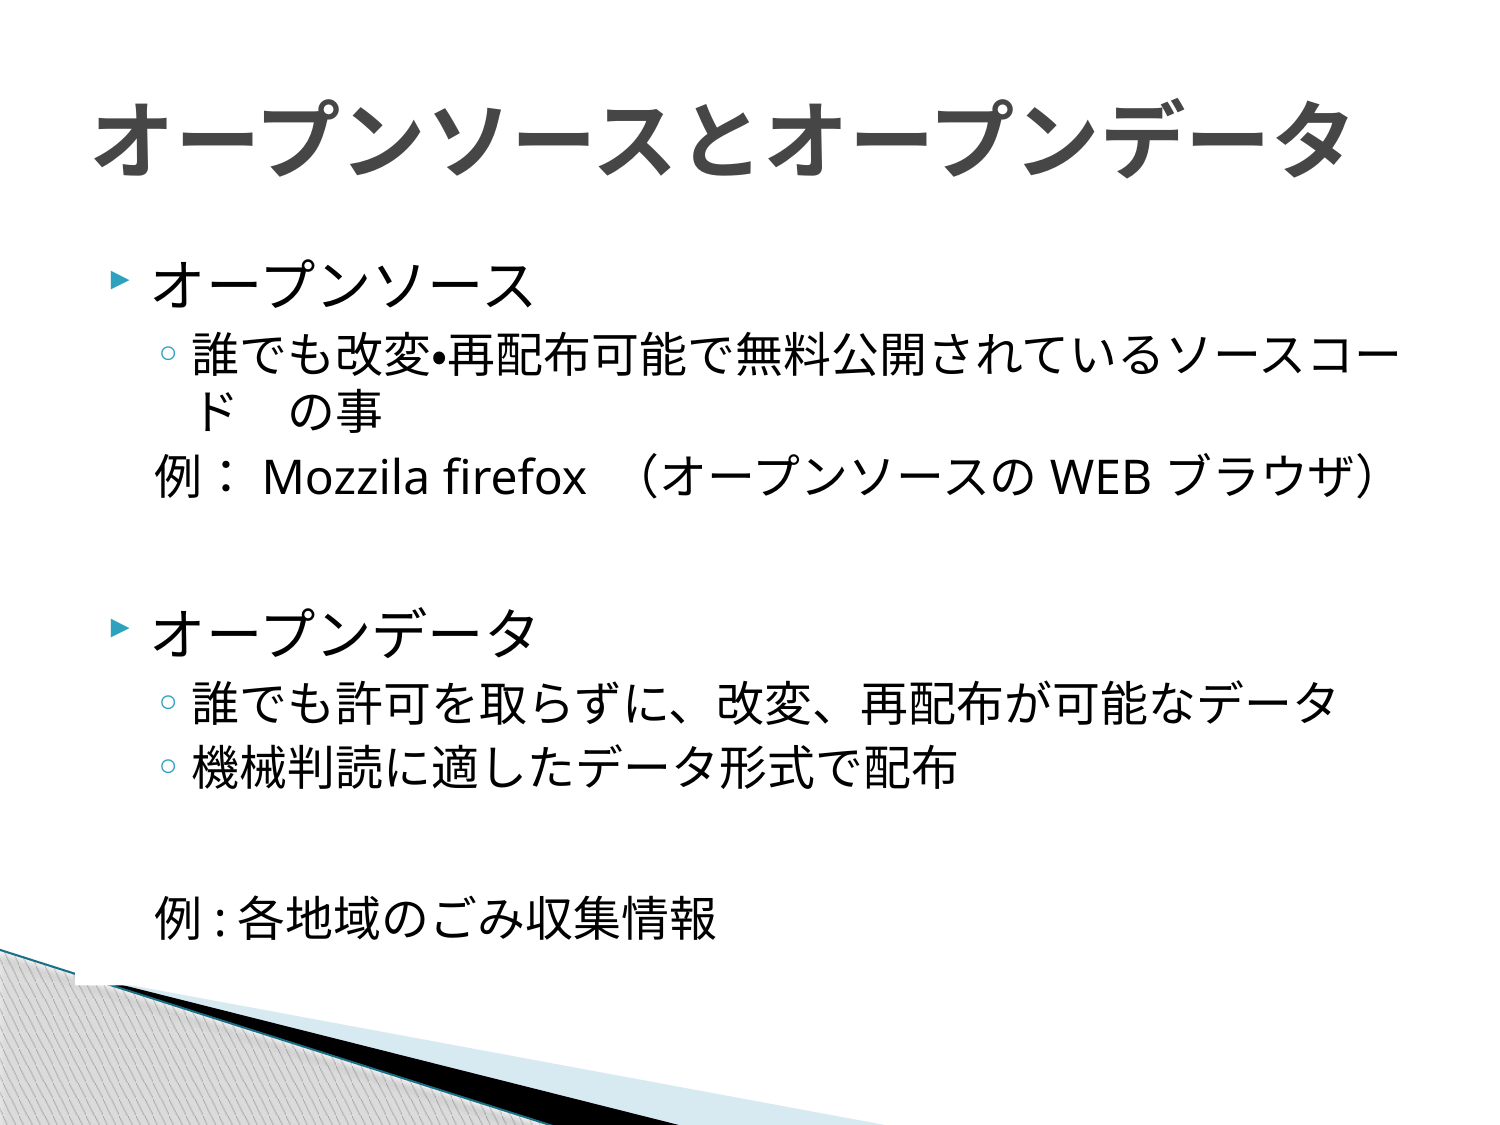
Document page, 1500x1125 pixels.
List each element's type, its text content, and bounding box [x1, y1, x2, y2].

list オープンソース 誰でも改変・再配布可能で無料公開されているソースコード の事 例：Mozzila firefox （オープンソースのWEBブラウザ） オープンデータ 誰でも許可を取らずに、改変、再配布が可能なデータ 機械判読に適したデータ形式で配布 例:各地域のごみ収集情報 [75, 243, 1425, 986]
title オープンソースとオープンデータ [75, 45, 1425, 233]
